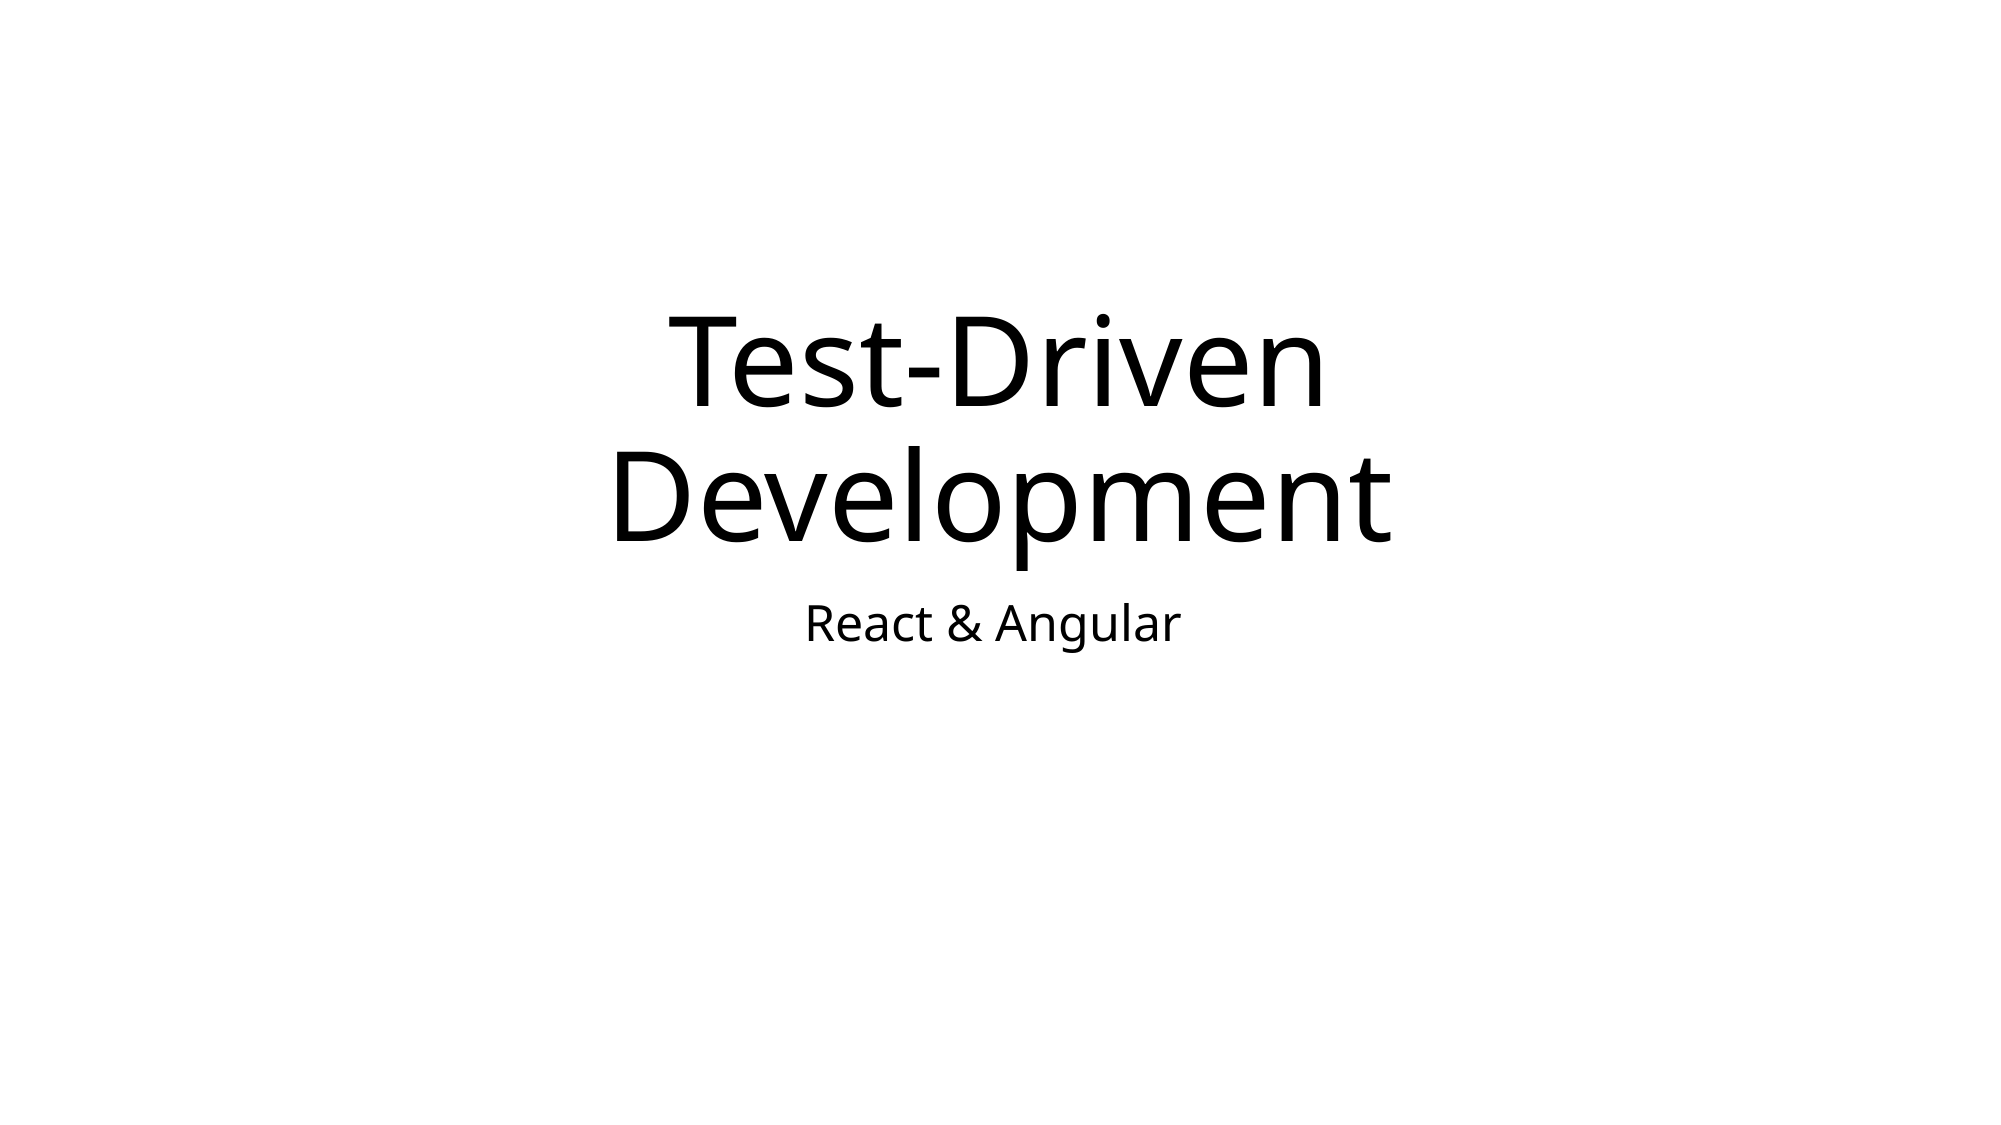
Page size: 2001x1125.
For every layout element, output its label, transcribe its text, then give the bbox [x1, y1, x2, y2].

title Test-Driven Development [249, 184, 1750, 576]
subtitle React & Angular [249, 590, 1750, 863]
